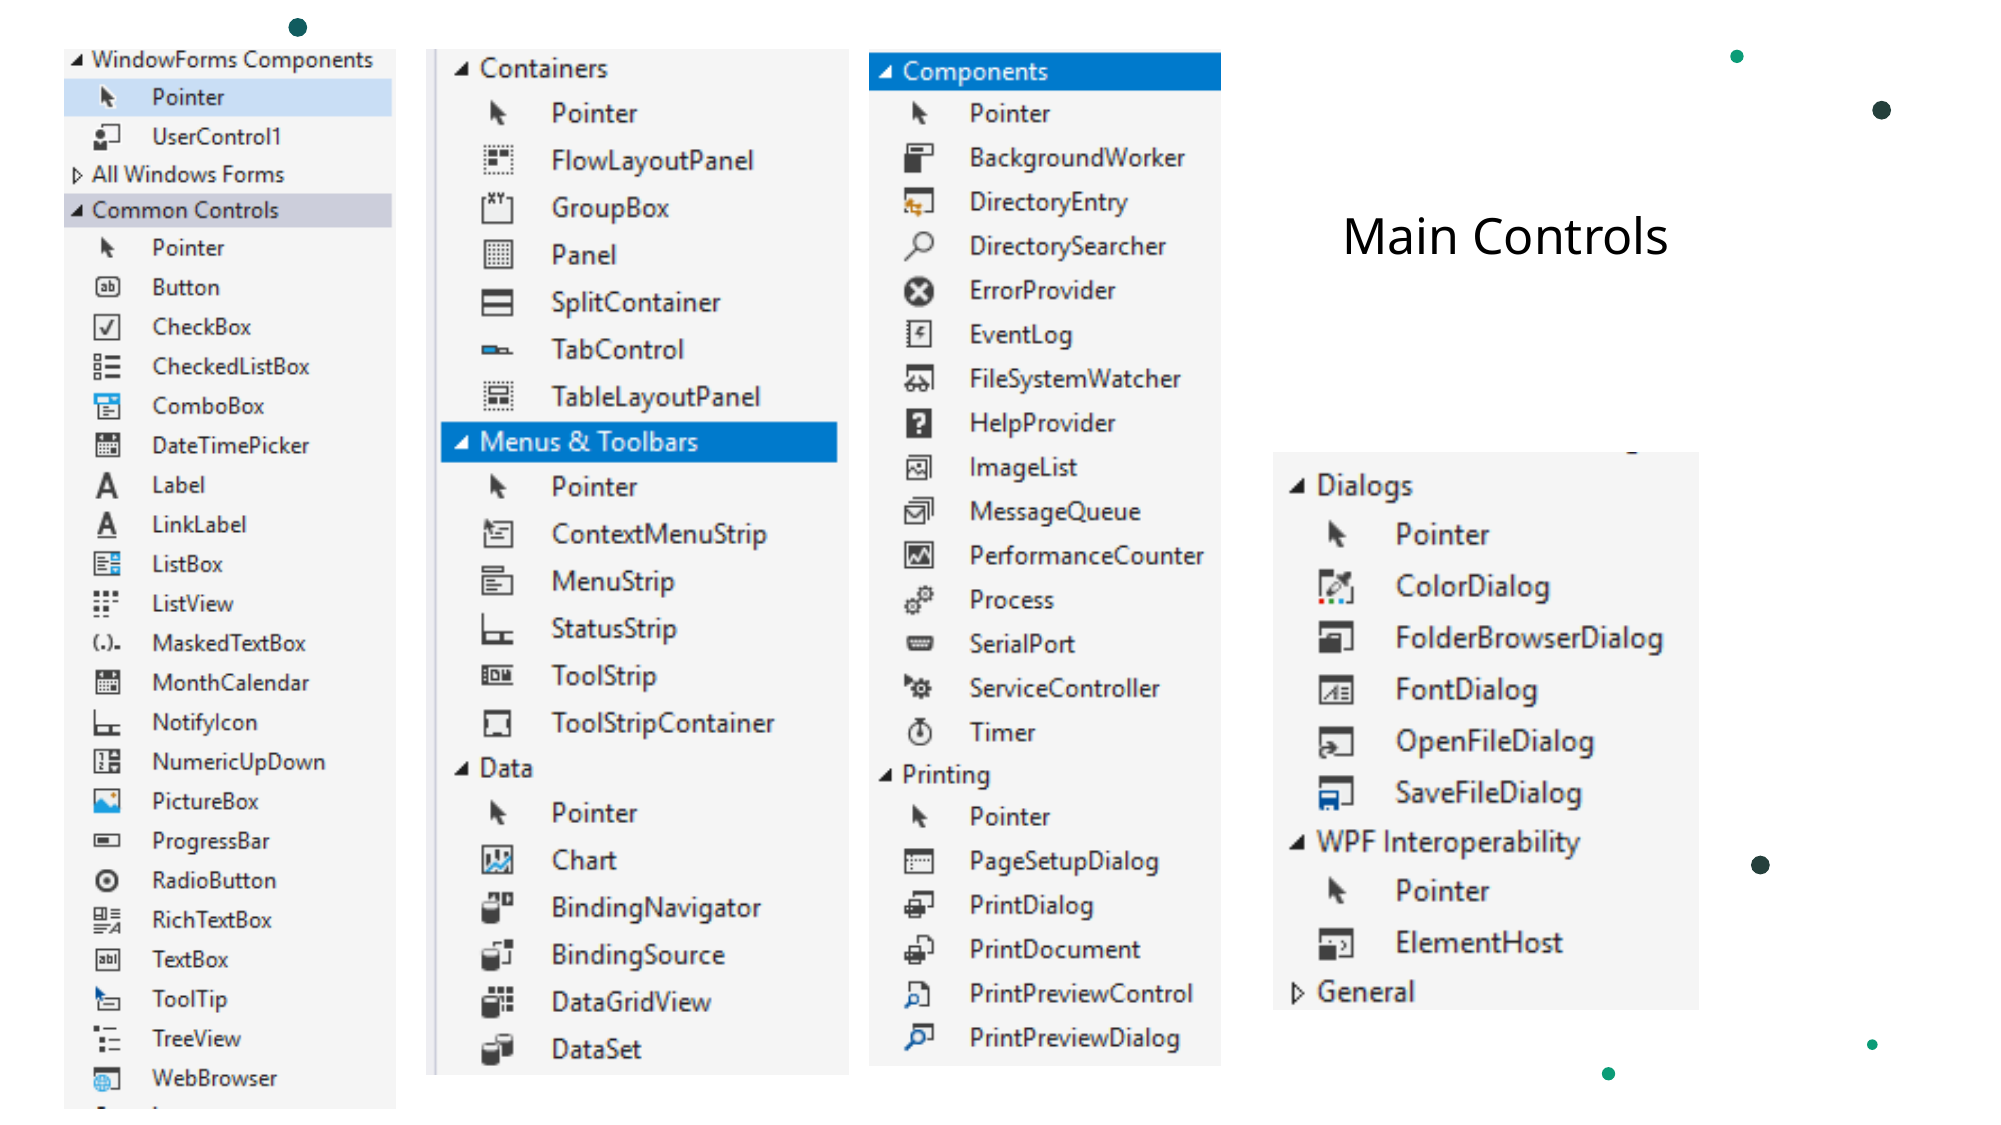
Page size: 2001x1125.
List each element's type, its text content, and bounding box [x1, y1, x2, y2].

picture [425, 49, 849, 1075]
text_box [1749, 854, 1771, 876]
text_box Main Controls [1327, 197, 1761, 272]
text_box [1865, 1038, 1879, 1052]
text_box [287, 16, 309, 38]
text_box [1729, 48, 1745, 65]
picture [1273, 452, 1699, 1010]
text_box [1871, 99, 1893, 121]
picture [869, 49, 1221, 1066]
text_box [1600, 1065, 1617, 1082]
picture [64, 49, 396, 1109]
